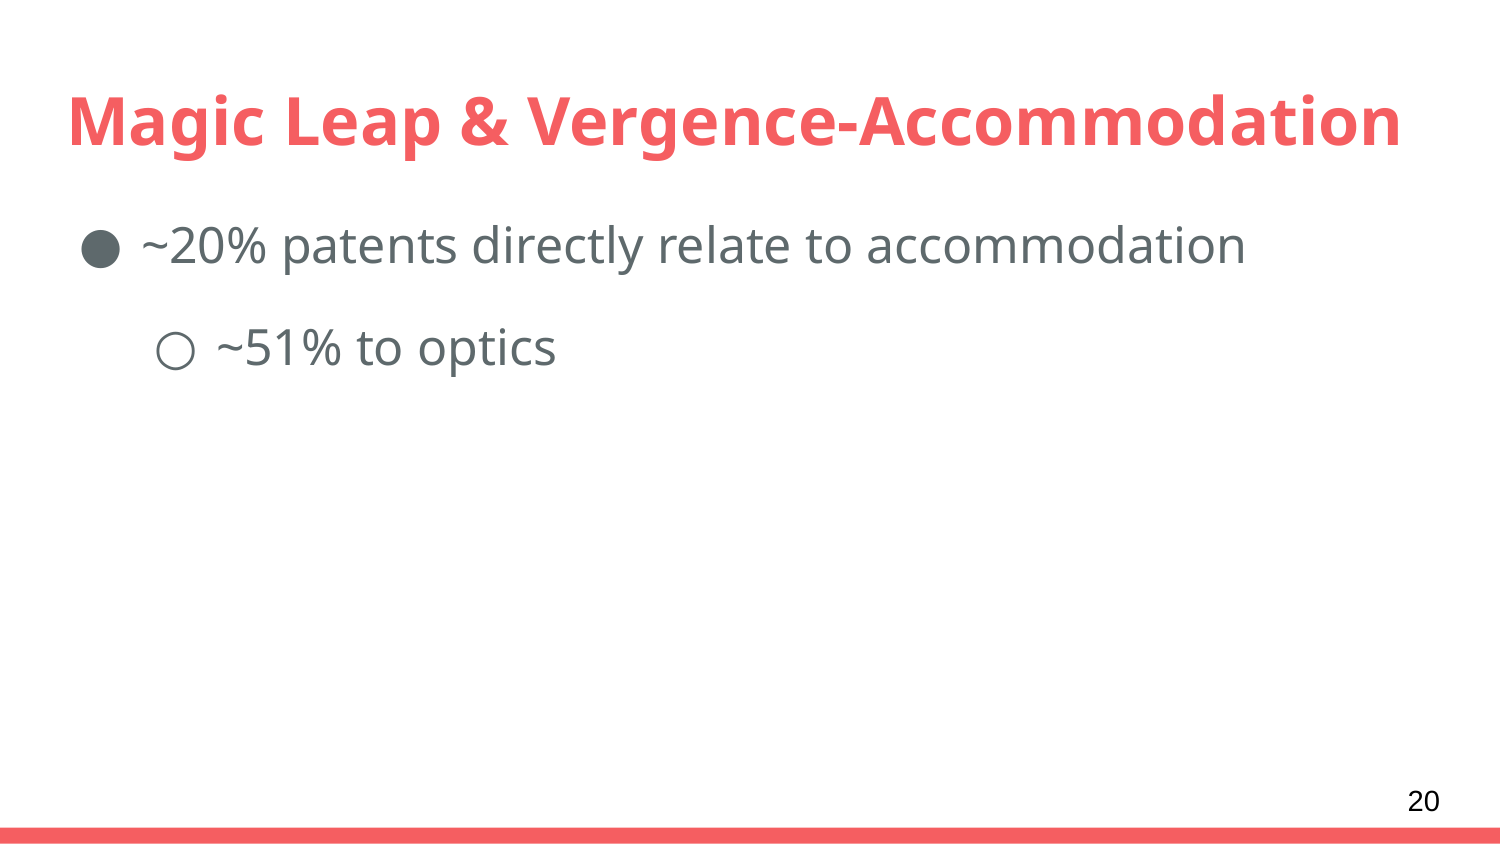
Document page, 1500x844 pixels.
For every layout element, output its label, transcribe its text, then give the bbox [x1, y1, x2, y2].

list ~20% patents directly relate to accommodation ~51% to optics [51, 189, 1449, 750]
title Magic Leap & Vergence-Accommodation [51, 64, 1449, 167]
slide_number ‹#› [1392, 767, 1483, 833]
